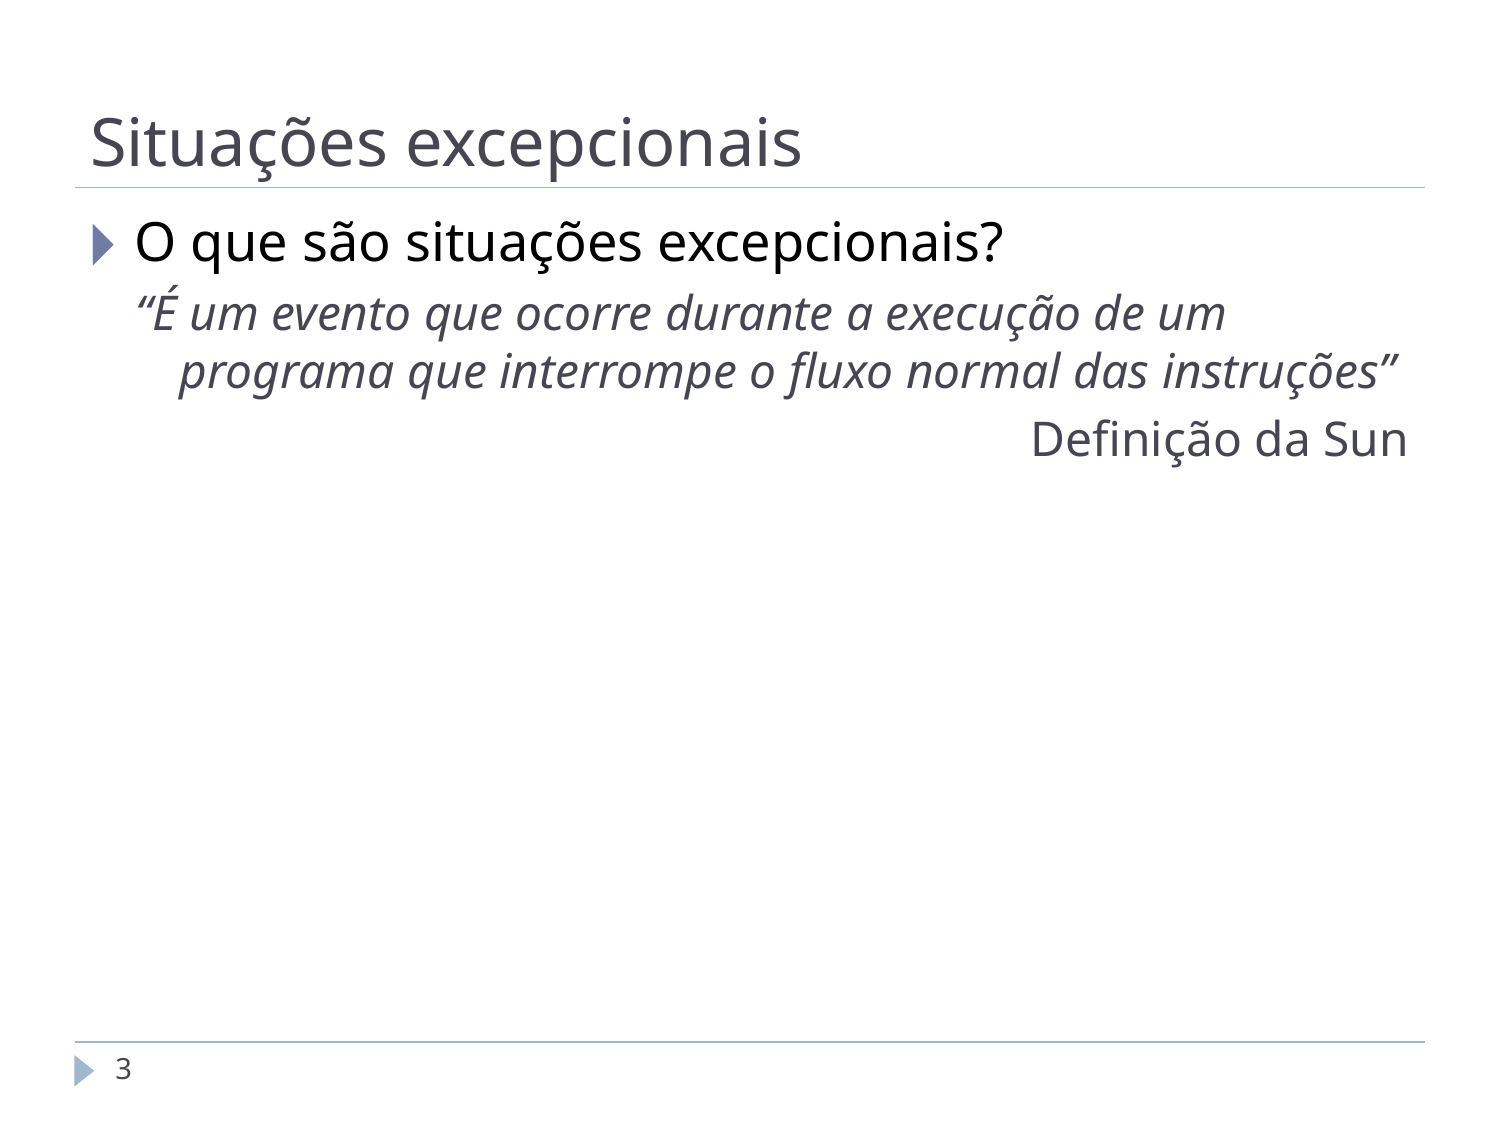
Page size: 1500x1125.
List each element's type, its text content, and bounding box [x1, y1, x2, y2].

list O que são situações excepcionais? “É um evento que ocorre durante a execução de um programa que interrompe o fluxo normal das instruções” Definição da Sun [75, 200, 1425, 1010]
title Situações excepcionais [75, 24, 1425, 188]
text_box ‹#› [100, 1042, 426, 1103]
